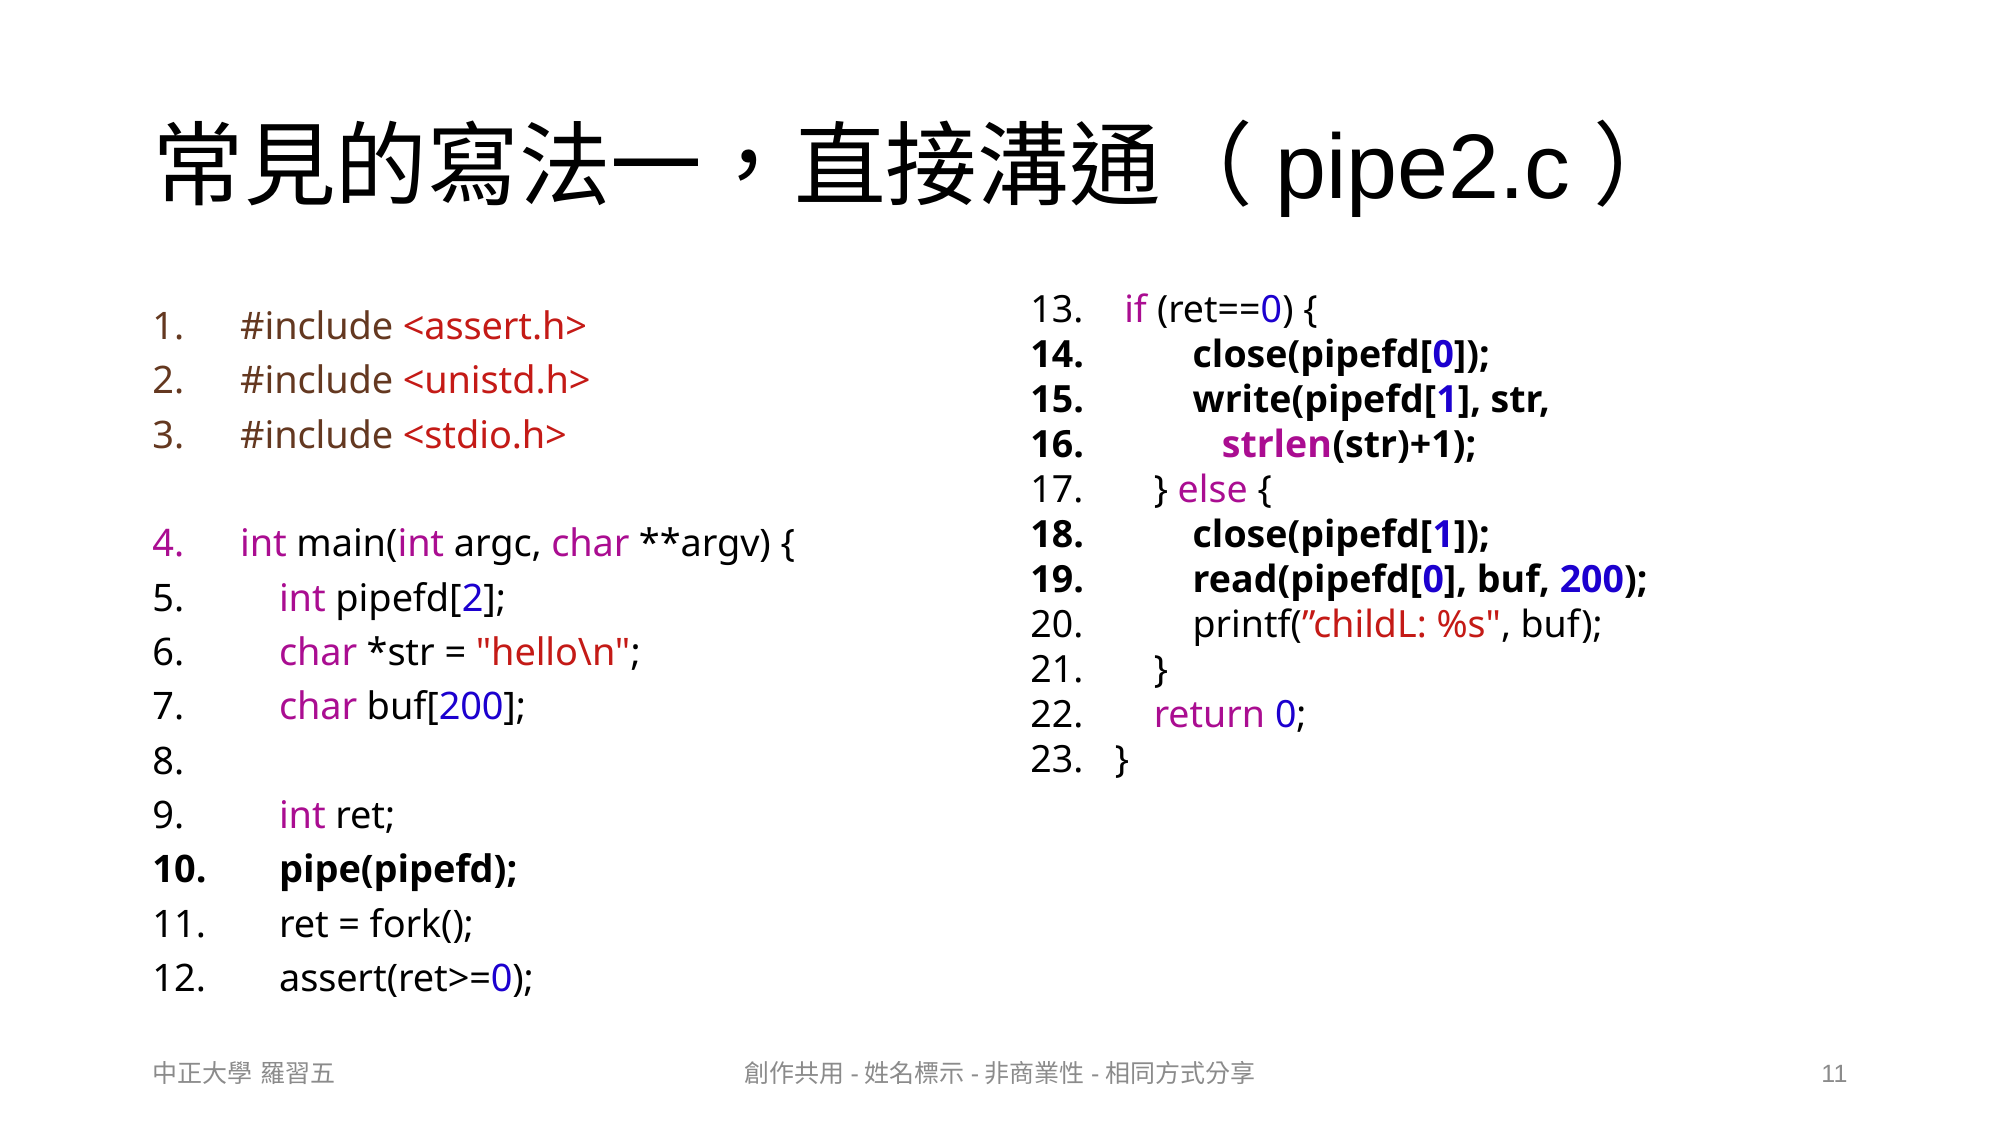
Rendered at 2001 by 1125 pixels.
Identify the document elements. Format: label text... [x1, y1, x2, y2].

slide_number 11 [1412, 1042, 1863, 1103]
list #include <assert.h> #include <unistd.h> #include <stdio.h> int main(int argc, char **argv) { int pipefd[2]; char *str = "hello\n"; char buf[200]; int ret; pipe(pipefd); ret = fork(); assert(ret>=0); [137, 299, 1008, 1014]
footer 創作共用-姓名標示-非商業性-相同方式分享 [662, 1042, 1338, 1103]
title 常見的寫法一，直接溝通（pipe2.c） [137, 59, 1863, 278]
slide_number 中正大學 羅習五 [137, 1042, 588, 1103]
text_box if (ret==0) { close(pipefd[0]); write(pipefd[1], str, strlen(str)+1); } else { close(pipefd[1]); read(pipefd[0], buf, 200); printf(”childL: %s", buf); } return 0; } [1015, 277, 1963, 787]
